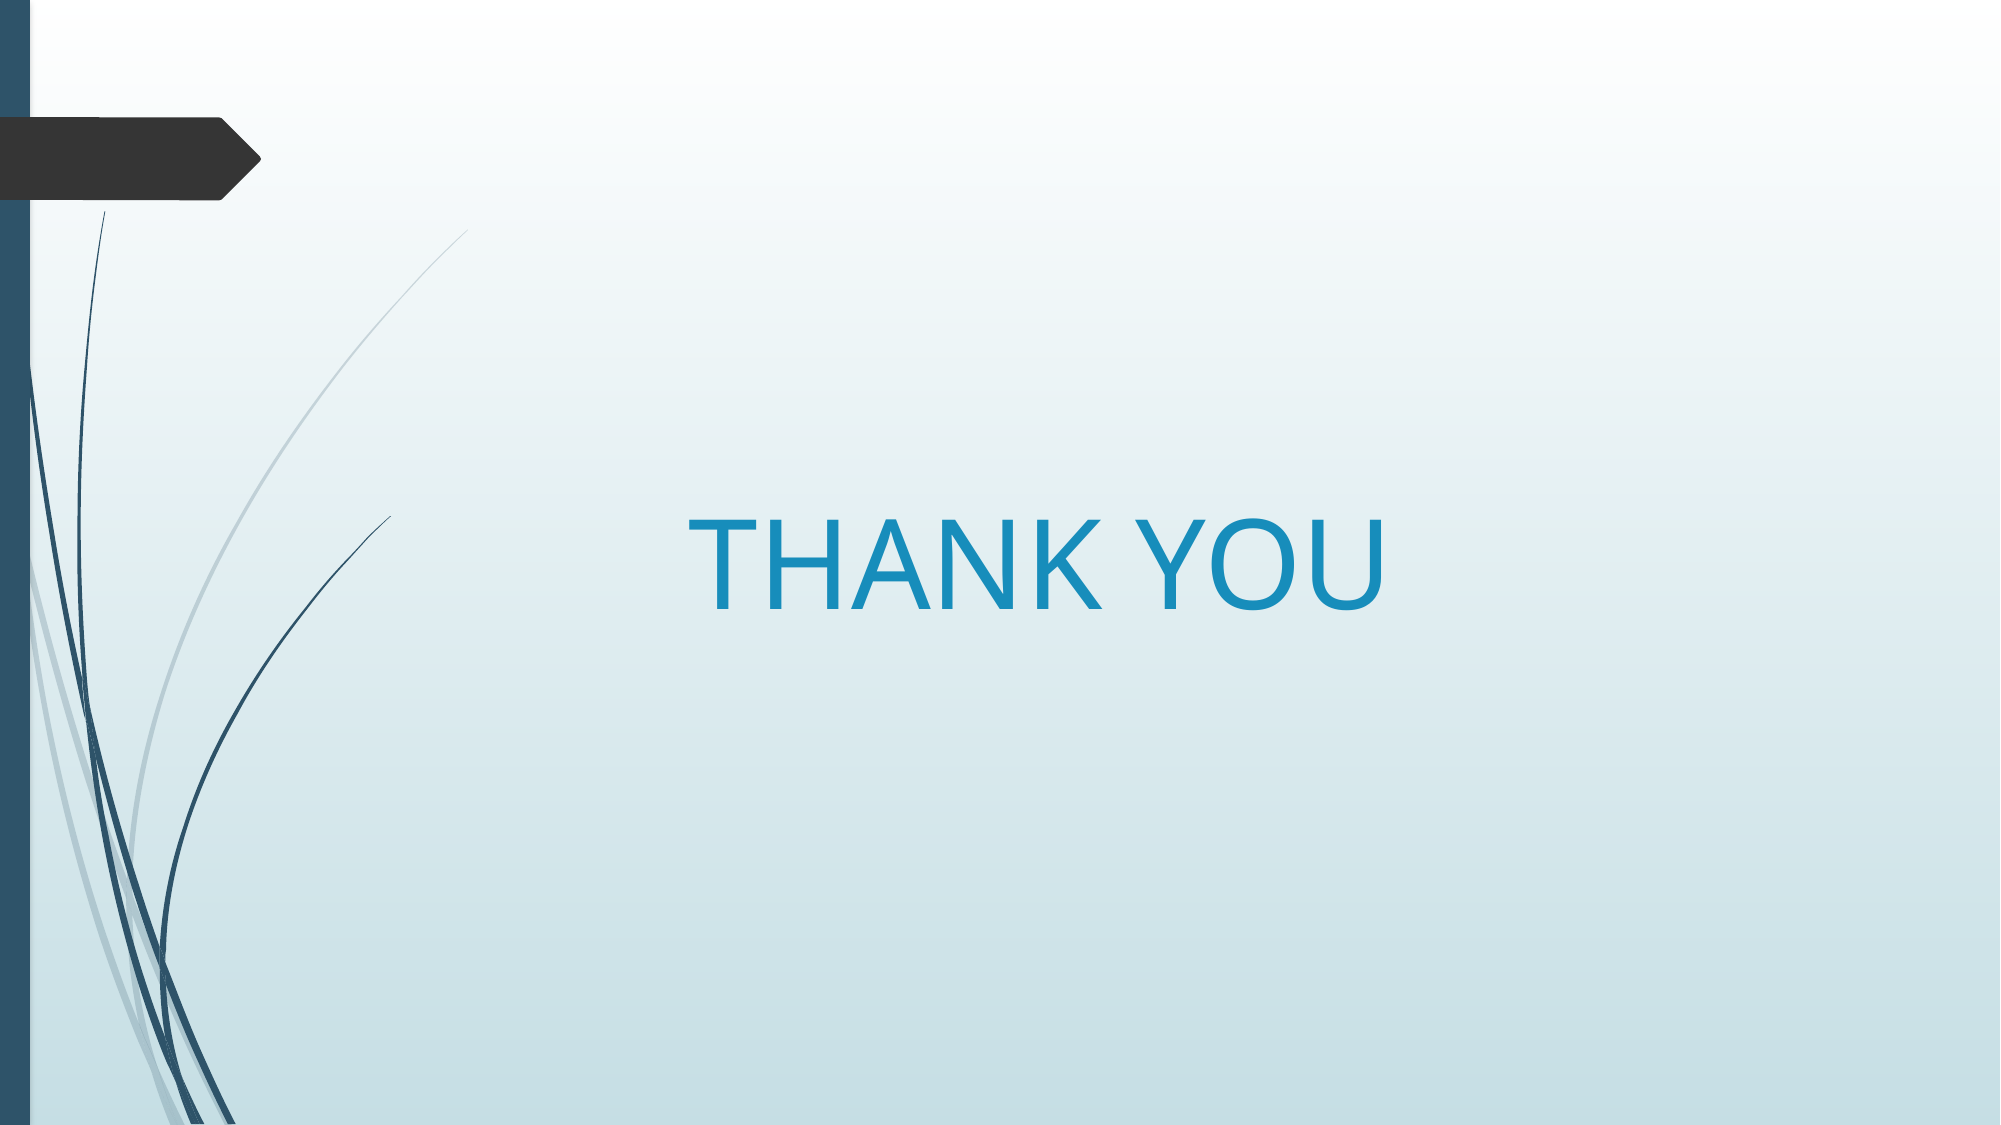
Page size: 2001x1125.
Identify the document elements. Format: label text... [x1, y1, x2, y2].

title THANK YOU [310, 477, 1773, 648]
